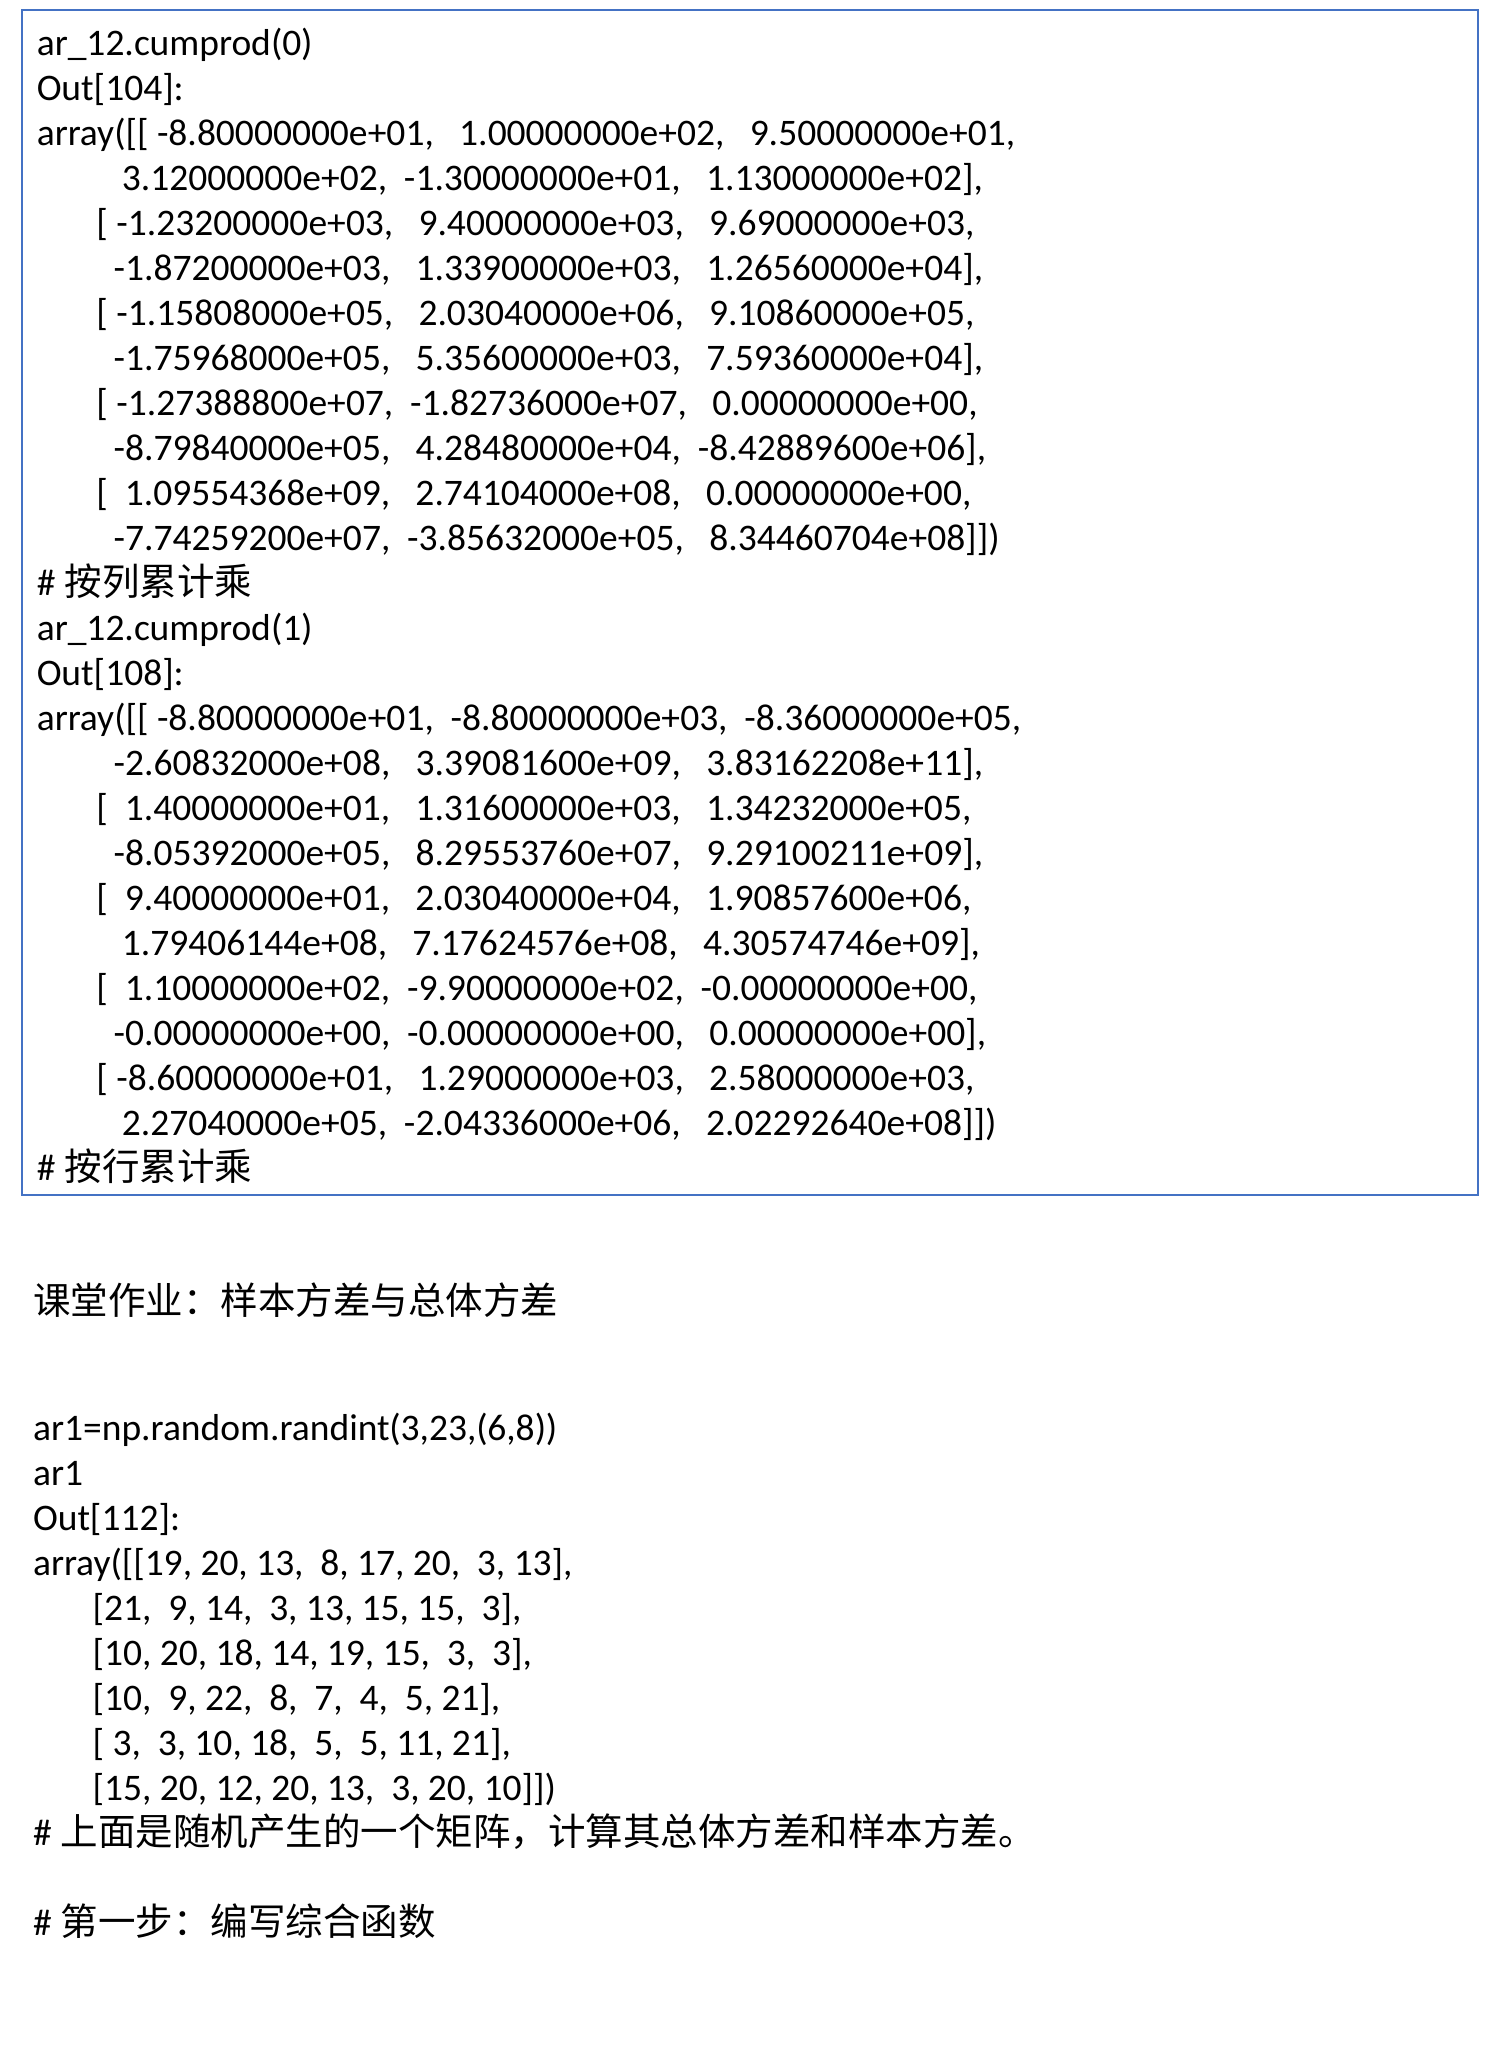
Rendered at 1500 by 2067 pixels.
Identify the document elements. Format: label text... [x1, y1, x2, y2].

text_box ar_12.cumprod(0) Out[104]: array([[ -8.80000000e+01, 1.00000000e+02, 9.50000000e+01, 3.12000000e+02, -1.30000000e+01, 1.13000000e+02], [ -1.23200000e+03, 9.40000000e+03, 9.69000000e+03, -1.87200000e+03, 1.33900000e+03, 1.26560000e+04], [ -1.15808000e+05, 2.03040000e+06, 9.10860000e+05, -1.75968000e+05, 5.35600000e+03, 7.59360000e+04], [ -1.27388800e+07, -1.82736000e+07, 0.00000000e+00, -8.79840000e+05, 4.28480000e+04, -8.42889600e+06], [ 1.09554368e+09, 2.74104000e+08, 0.00000000e+00, -7.74259200e+07, -3.85632000e+05, 8.34460704e+08]]) #按列累计乘 ar_12.cumprod(1) Out[108]: array([[ -8.80000000e+01, -8.80000000e+03, -8.36000000e+05, -2.60832000e+08, 3.39081600e+09, 3.83162208e+11], [ 1.40000000e+01, 1.31600000e+03, 1.34232000e+05, -8.05392000e+05, 8.29553760e+07, 9.29100211e+09], [ 9.40000000e+01, 2.03040000e+04, 1.90857600e+06, 1.79406144e+08, 7.17624576e+08, 4.30574746e+09], [ 1.10000000e+02, -9.90000000e+02, -0.00000000e+00, -0.00000000e+00, -0.00000000e+00, 0.00000000e+00], [ -8.60000000e+01, 1.29000000e+03, 2.58000000e+03, 2.27040000e+05, -2.04336000e+06, 2.02292640e+08]]) #按行累计乘 [21, 9, 1479, 1196]
text_box ar1=np.random.randint(3,23,(6,8)) ar1 Out[112]: array([[19, 20, 13, 8, 17, 20, 3, 13], [21, 9, 14, 3, 13, 15, 15, 3], [10, 20, 18, 14, 19, 15, 3, 3], [10, 9, 22, 8, 7, 4, 5, 21], [ 3, 3, 10, 18, 5, 5, 11, 21], [15, 20, 12, 20, 13, 3, 20, 10]]) #上面是随机产生的一个矩阵，计算其总体方差和样本方差。 #第一步：编写综合函数 [18, 1395, 1475, 1996]
text_box 课堂作业：样本方差与总体方差 [18, 1269, 872, 1330]
